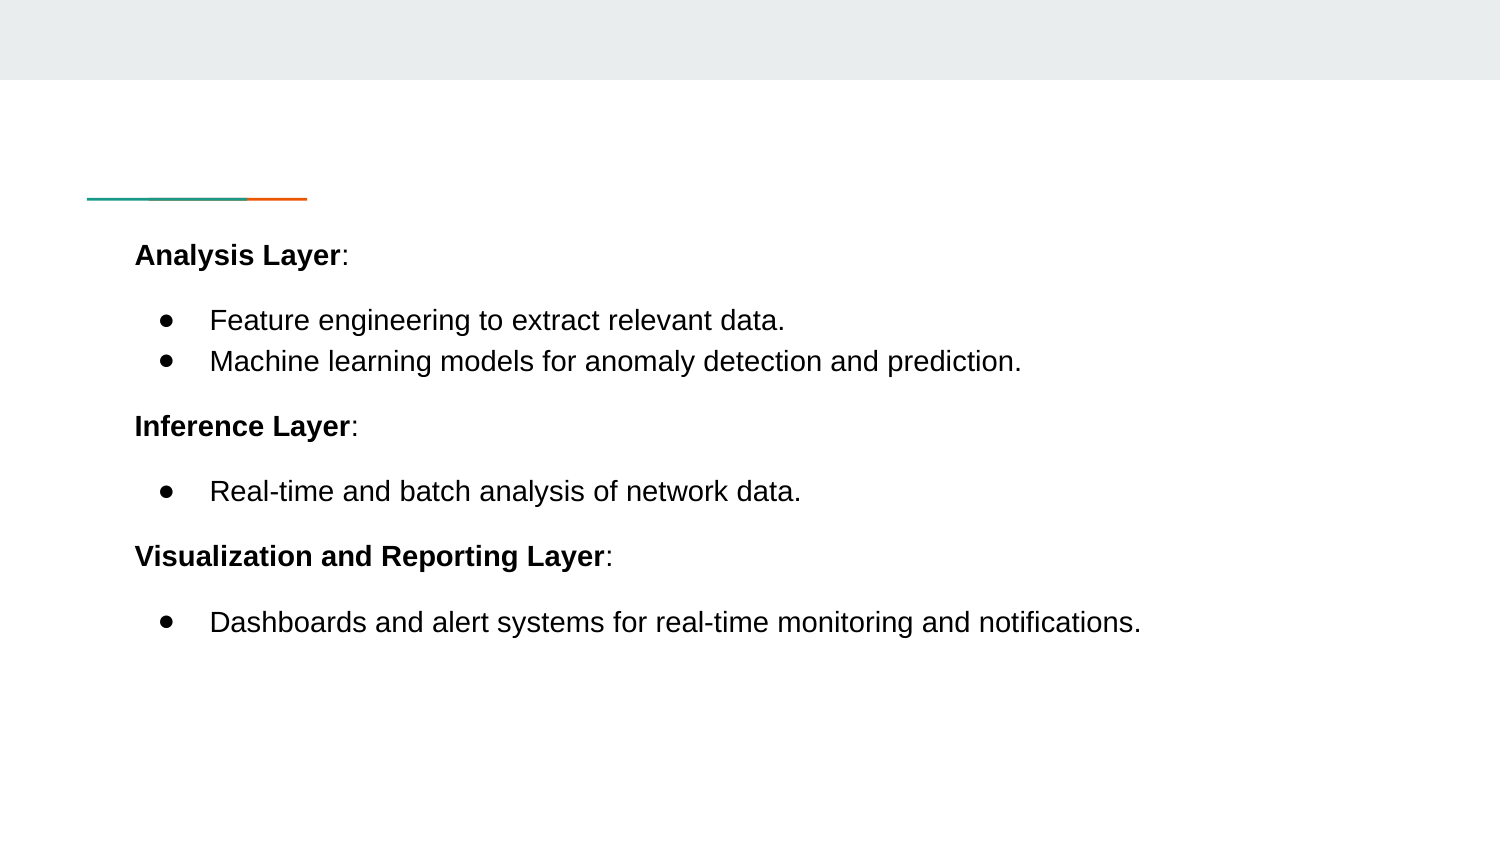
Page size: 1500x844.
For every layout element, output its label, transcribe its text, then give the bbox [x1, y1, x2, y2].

list Analysis Layer: Feature engineering to extract relevant data. Machine learning models for anomaly detection and prediction. Inference Layer: Real-time and batch analysis of network data. Visualization and Reporting Layer: Dashboards and alert systems for real-time monitoring and notifications. [119, 215, 1381, 712]
